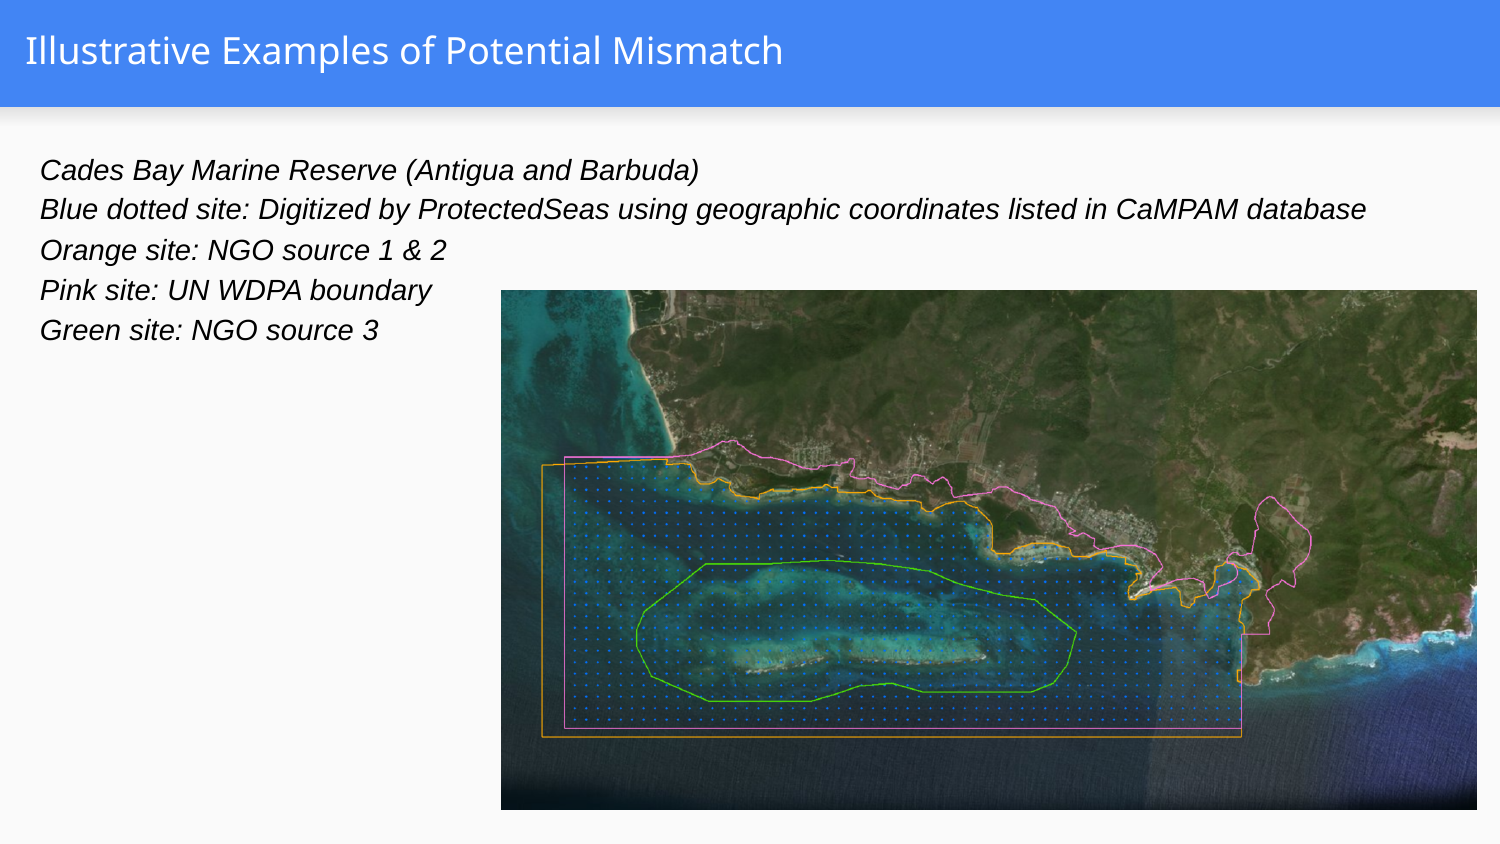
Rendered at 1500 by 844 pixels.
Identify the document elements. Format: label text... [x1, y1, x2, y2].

picture [500, 290, 1477, 810]
title Illustrative Examples of Potential Mismatch [10, 0, 1459, 99]
text_box Cades Bay Marine Reserve (Antigua and Barbuda) Blue dotted site: Digitized by ProtectedSeas using geographic coordinates listed in CaMPAM database Orange site: NGO source 1 & 2 Pink site: UN WDPA boundary Green site: NGO source 3 [24, 130, 1459, 341]
